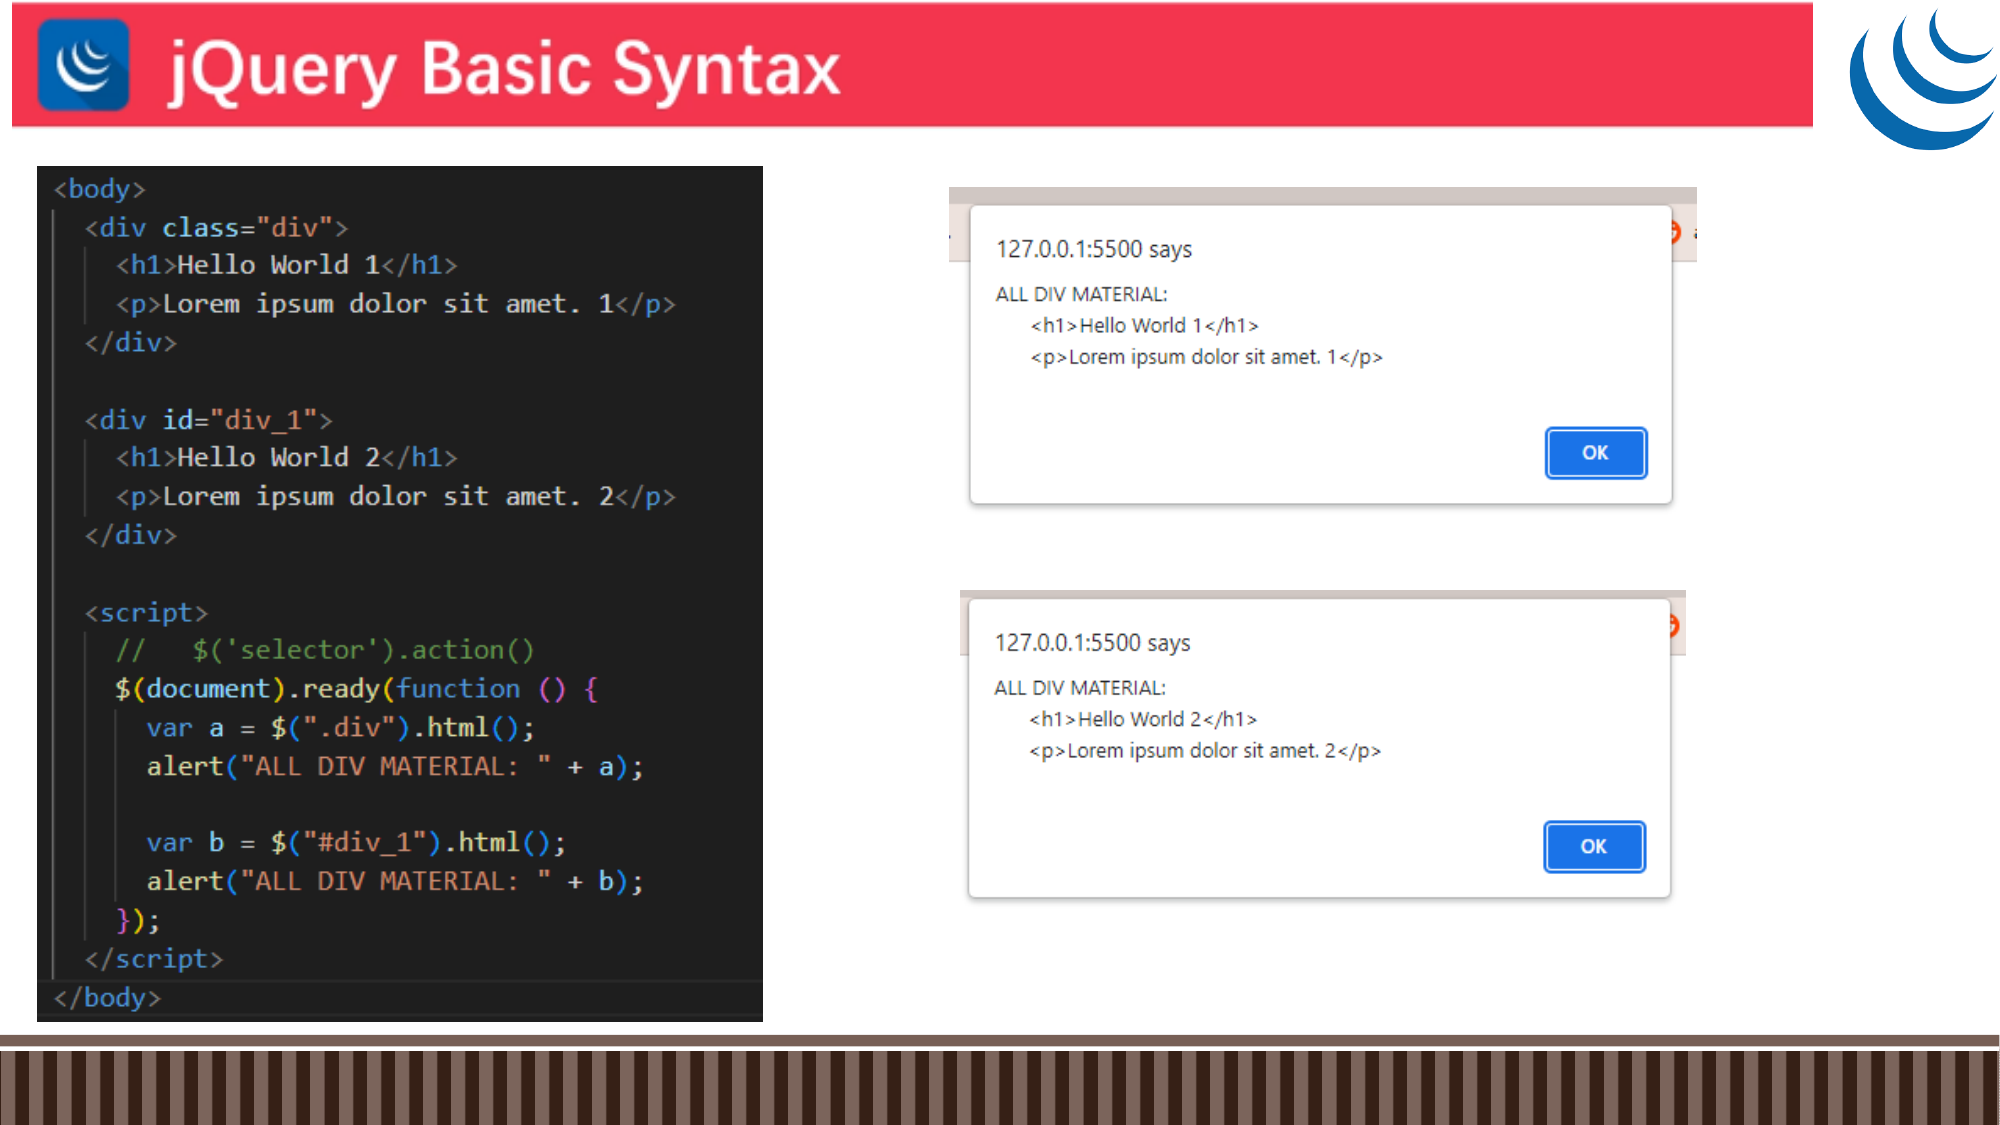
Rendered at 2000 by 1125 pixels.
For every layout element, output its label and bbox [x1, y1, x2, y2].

picture [0, 1051, 2000, 1125]
picture [1849, 5, 1997, 153]
picture [36, 166, 763, 1022]
picture [11, 0, 1813, 141]
picture [960, 590, 1686, 910]
picture [949, 187, 1697, 524]
